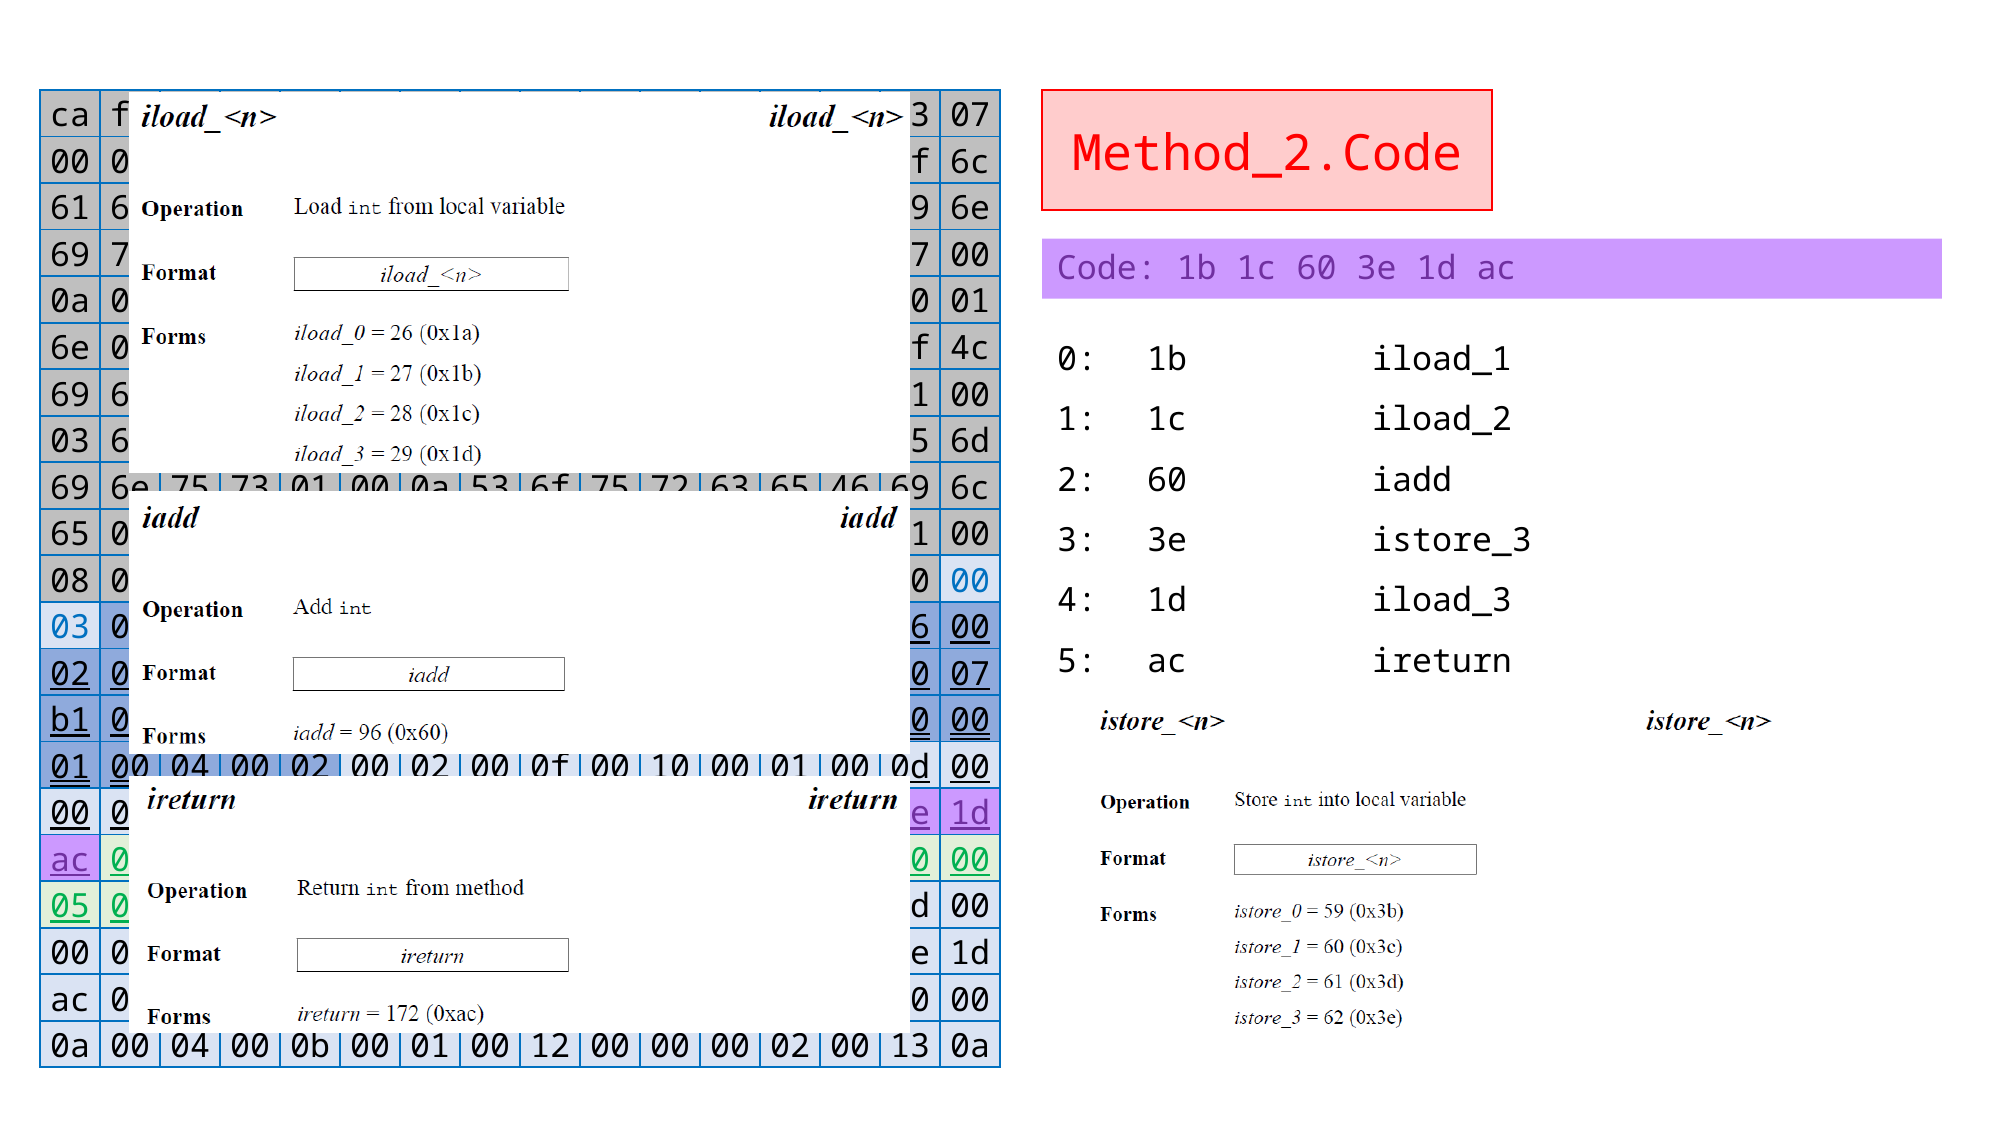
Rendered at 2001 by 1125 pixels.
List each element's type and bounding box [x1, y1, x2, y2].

table_cell [581, 1033, 639, 1066]
table_cell [101, 1022, 159, 1066]
table_cell [161, 1033, 219, 1066]
table_cell [941, 696, 999, 741]
table_cell [221, 1033, 279, 1066]
table_cell [281, 473, 339, 491]
table_cell [281, 1033, 339, 1066]
table_cell [221, 754, 279, 776]
table_header [41, 91, 99, 136]
table_cell [910, 882, 939, 927]
table_cell [41, 882, 99, 927]
table_cell [101, 649, 129, 694]
table_cell [941, 324, 999, 368]
table_cell [461, 754, 519, 776]
table_cell [910, 510, 939, 554]
table_cell [941, 463, 999, 508]
table_cell [41, 324, 99, 368]
table_cell [101, 417, 129, 461]
picture [129, 92, 910, 473]
table_cell [941, 649, 999, 694]
table_cell [701, 1033, 759, 1066]
table_cell [41, 975, 99, 1020]
table_cell [821, 754, 879, 776]
table_cell [41, 184, 99, 229]
table_cell [701, 473, 759, 491]
picture [1089, 700, 1781, 1035]
picture [129, 776, 910, 1033]
table_header [1042, 328, 1807, 388]
table_cell [101, 835, 129, 880]
table_cell [461, 473, 519, 491]
table_cell [41, 417, 99, 461]
table_cell [101, 975, 129, 1020]
table_cell [910, 696, 939, 741]
table_cell [101, 696, 129, 741]
table_cell [910, 184, 939, 229]
text_box [1041, 238, 1943, 300]
table_cell [701, 754, 759, 776]
table_cell [581, 473, 639, 491]
table_cell [941, 835, 999, 880]
table_cell [41, 742, 99, 787]
table_cell [41, 1022, 99, 1066]
table_cell [101, 556, 129, 601]
table_cell [941, 742, 999, 787]
table_cell [521, 473, 579, 491]
table_cell [641, 754, 699, 776]
table_cell [521, 754, 579, 776]
table_cell [761, 754, 819, 776]
table_cell [101, 789, 129, 834]
table_cell [941, 929, 999, 973]
table_cell [341, 473, 399, 491]
table_cell [941, 975, 999, 1020]
table_cell [881, 463, 939, 508]
table_cell [941, 1022, 999, 1066]
table_header [941, 91, 999, 136]
table_cell [101, 184, 129, 229]
table_cell [910, 789, 939, 834]
table_cell [941, 184, 999, 229]
table_cell [101, 882, 129, 927]
table_cell [41, 463, 99, 508]
table_cell [41, 929, 99, 973]
table_cell [941, 417, 999, 461]
table_cell [761, 1033, 819, 1066]
table_cell [41, 230, 99, 275]
table_cell [101, 137, 129, 182]
table_cell [221, 473, 279, 491]
table_cell [581, 754, 639, 776]
table_cell [101, 277, 129, 322]
table_cell [881, 742, 939, 787]
table_cell [101, 510, 129, 554]
table_cell [910, 975, 939, 1020]
table_cell [910, 835, 939, 880]
table_cell [941, 230, 999, 275]
table_cell [41, 835, 99, 880]
table_cell [1042, 388, 1807, 689]
table_cell [521, 1033, 579, 1066]
table_cell [881, 1022, 939, 1066]
table_cell [341, 754, 399, 776]
table_cell [761, 473, 819, 491]
table_header [881, 91, 939, 136]
table_cell [401, 1033, 459, 1066]
table_cell [401, 473, 459, 491]
text_box [1041, 89, 1493, 211]
table_cell [910, 556, 939, 601]
table_cell [941, 510, 999, 554]
table_cell [41, 789, 99, 834]
table_cell [910, 277, 939, 322]
table_header [101, 91, 159, 136]
table_cell [910, 230, 939, 275]
table_cell [341, 1033, 399, 1066]
table_cell [910, 929, 939, 973]
table_cell [101, 463, 159, 508]
table_cell [101, 742, 159, 787]
table_cell [641, 1033, 699, 1066]
table_cell [41, 556, 99, 601]
table_cell [821, 1033, 879, 1066]
table_cell [41, 649, 99, 694]
table_cell [941, 882, 999, 927]
table_cell [401, 754, 459, 776]
table_cell [41, 137, 99, 182]
table_cell [910, 370, 939, 415]
table_cell [281, 754, 339, 776]
picture [129, 491, 910, 754]
table_cell [41, 510, 99, 554]
table_cell [910, 603, 939, 648]
table_cell [101, 370, 129, 415]
table_cell [910, 417, 939, 461]
table_cell [41, 370, 99, 415]
table_cell [101, 324, 129, 368]
table_cell [941, 789, 999, 834]
table_cell [41, 696, 99, 741]
table_cell [910, 324, 939, 368]
table_cell [910, 137, 939, 182]
table_cell [41, 603, 99, 648]
table_cell [41, 277, 99, 322]
table_cell [941, 370, 999, 415]
table_cell [941, 277, 999, 322]
table_cell [161, 754, 219, 776]
table_cell [821, 473, 879, 491]
table_cell [941, 556, 999, 601]
table_cell [910, 649, 939, 694]
table_cell [101, 929, 129, 973]
table_cell [101, 603, 129, 648]
table_cell [641, 473, 699, 491]
table_cell [941, 137, 999, 182]
table_cell [461, 1033, 519, 1066]
table_cell [101, 230, 129, 275]
table_cell [941, 603, 999, 648]
table_cell [161, 473, 219, 491]
